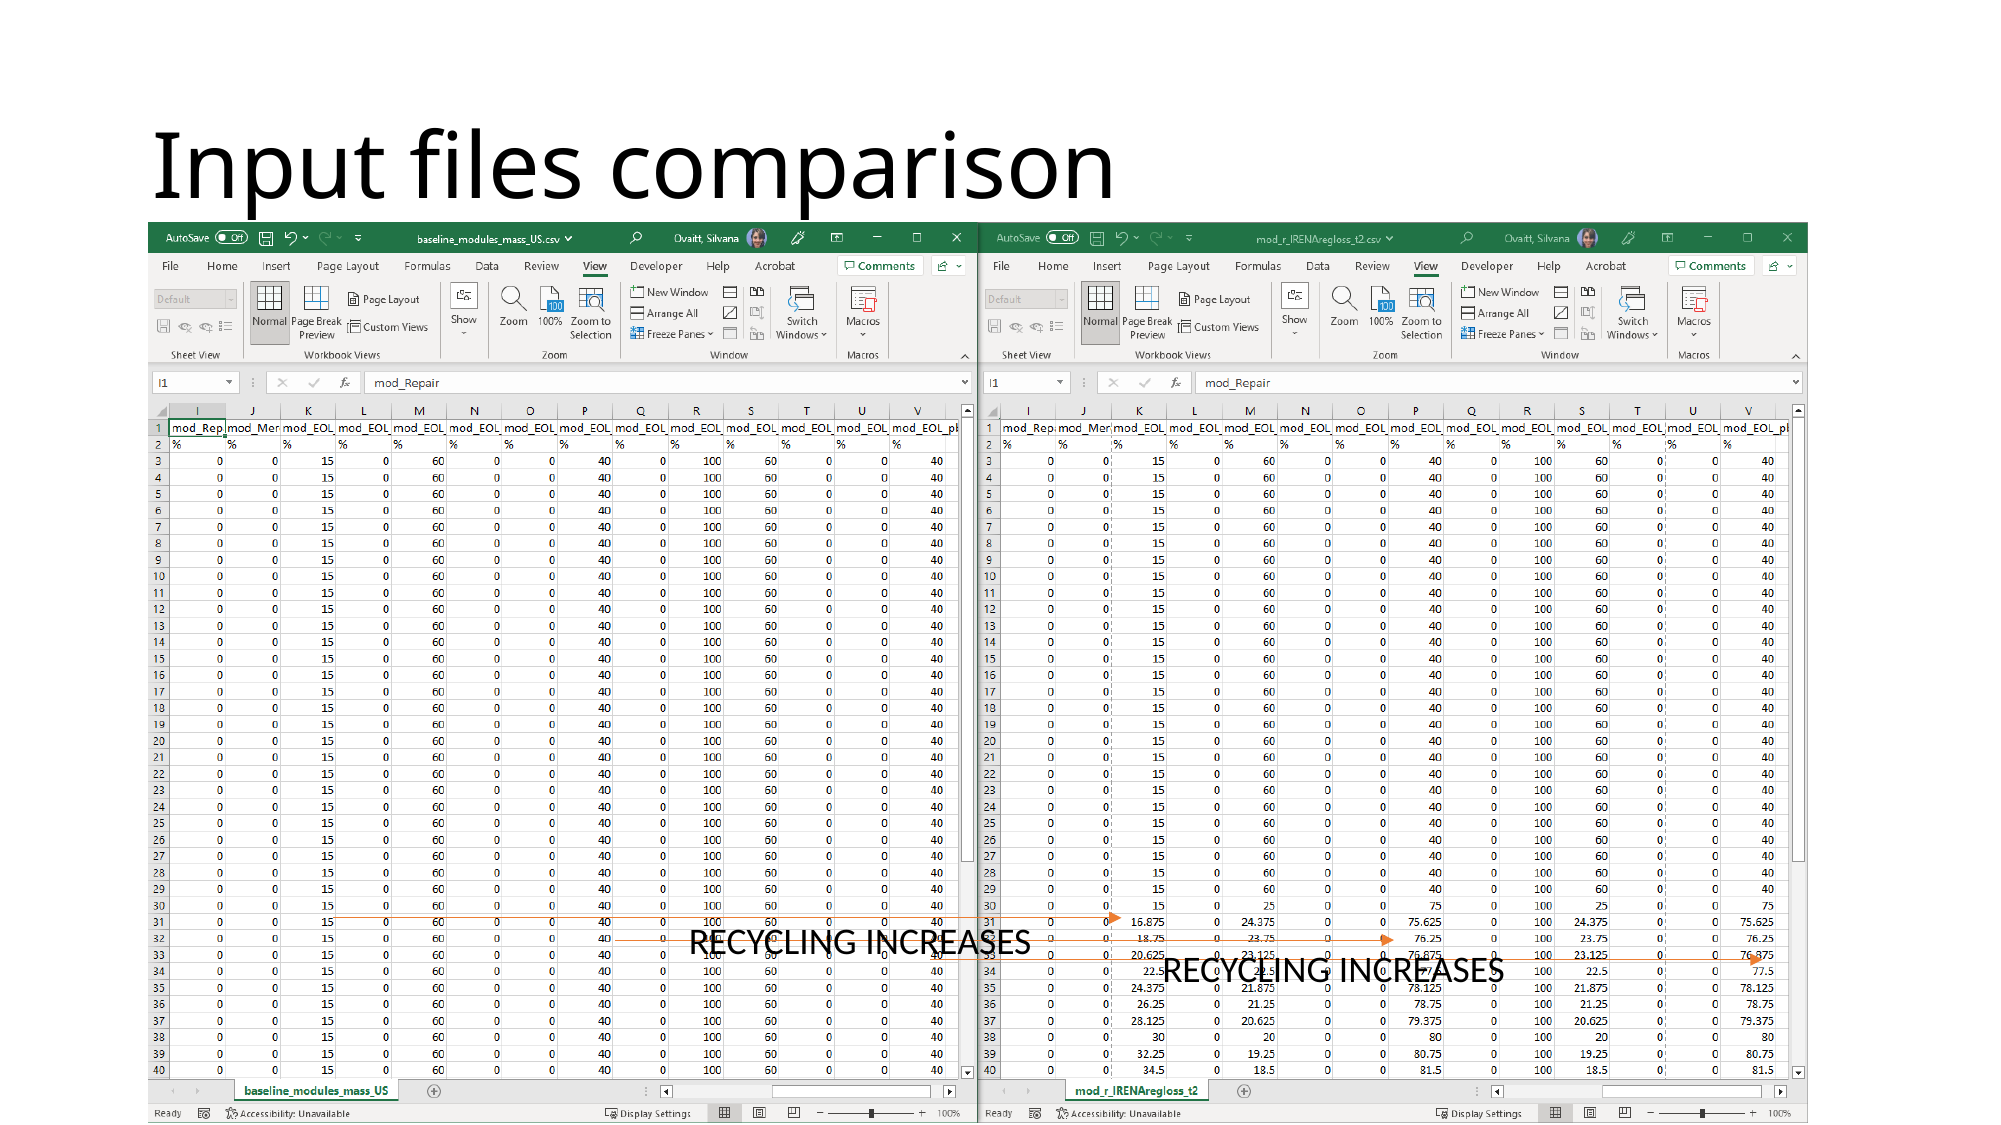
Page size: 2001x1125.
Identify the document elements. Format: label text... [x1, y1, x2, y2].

picture [148, 222, 1808, 1123]
title Input files comparison [137, 59, 1863, 278]
